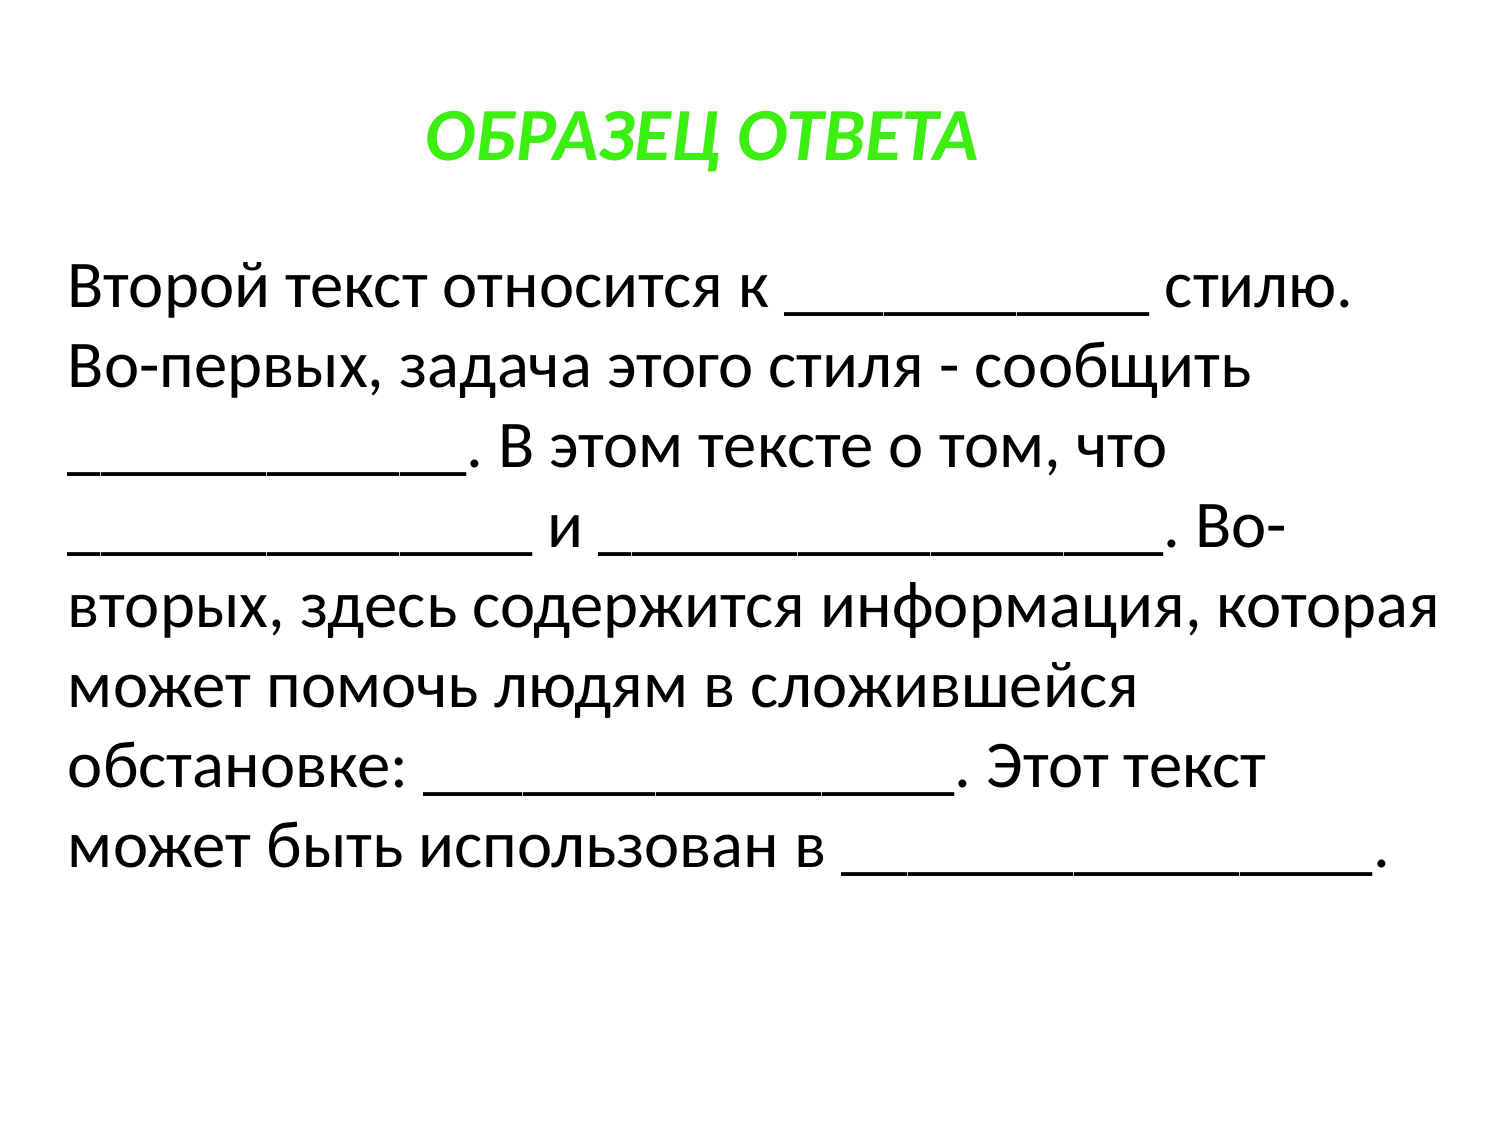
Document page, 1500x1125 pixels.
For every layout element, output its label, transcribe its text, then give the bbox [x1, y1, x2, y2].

text_box ОБРАЗЕЦ ОТВЕТА [123, 78, 1282, 183]
text_box Второй текст относится к ___________ стилю. Во-первых, задача этого стиля - сообщить ____________. В этом тексте о том, что ______________ и _________________. Во-вторых, здесь содержится информация, которая может помочь людям в сложившейся обстановке: ________________. Этот текст может быть использован в ________________. [53, 233, 1477, 889]
